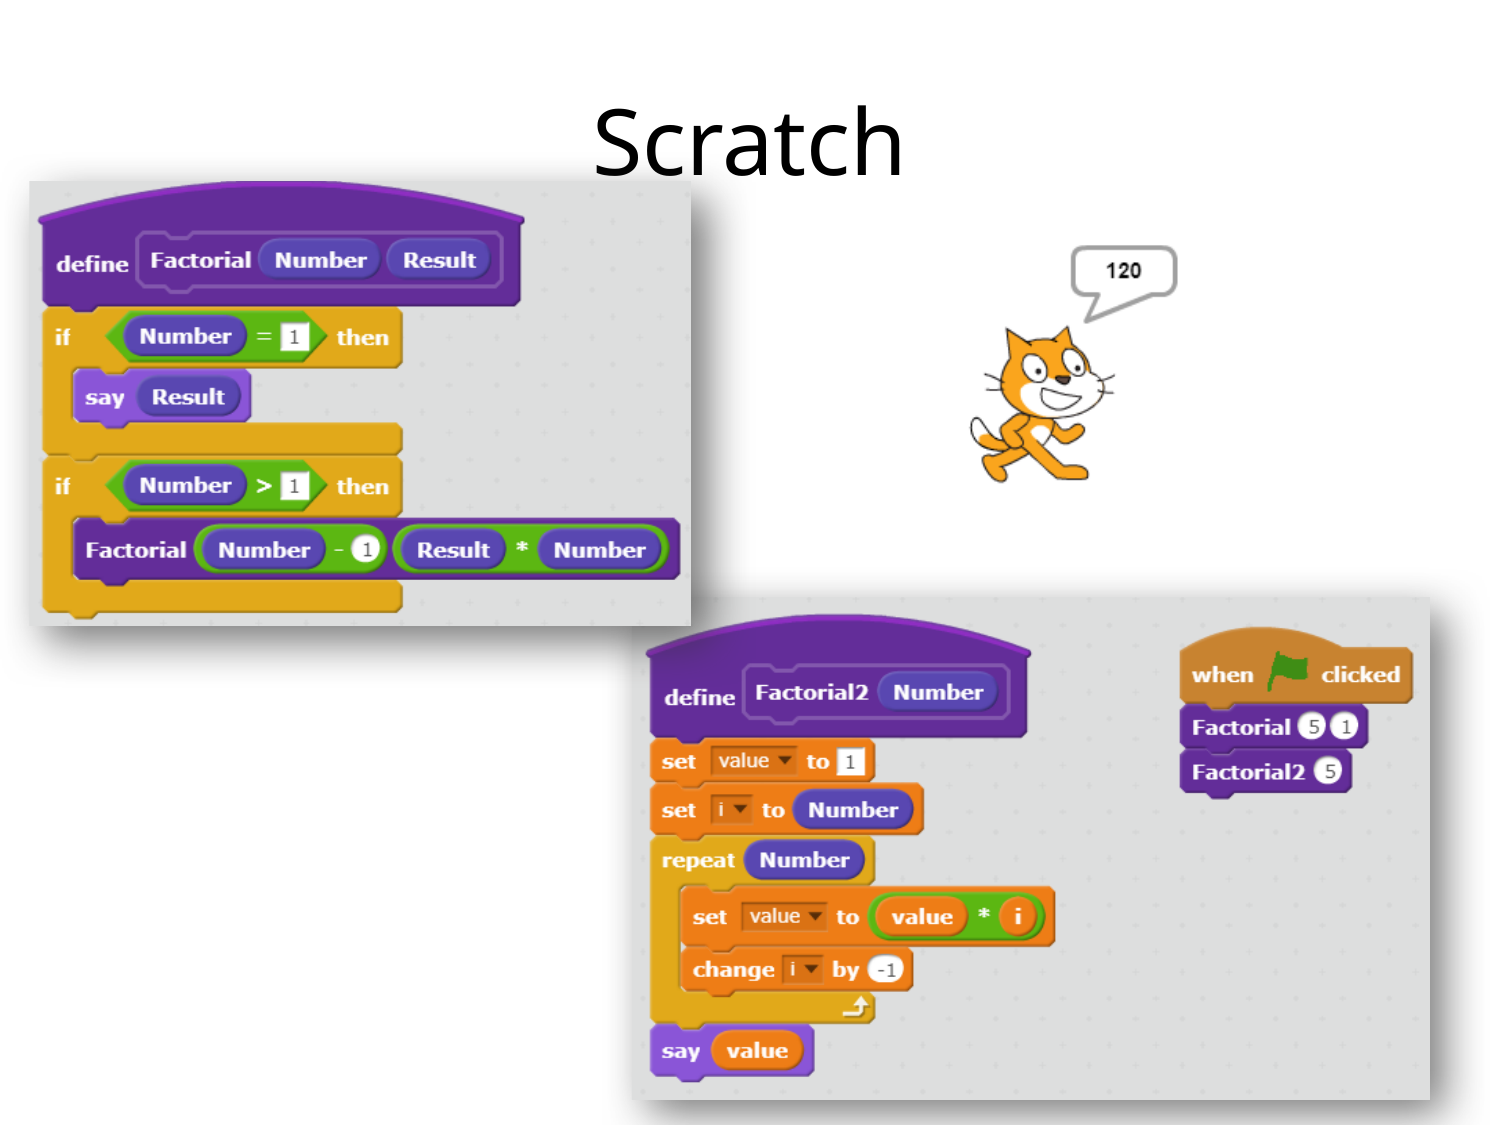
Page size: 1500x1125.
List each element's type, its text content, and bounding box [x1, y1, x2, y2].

picture [29, 181, 1431, 1100]
title Scratch [75, 45, 1425, 233]
picture [926, 207, 1217, 510]
